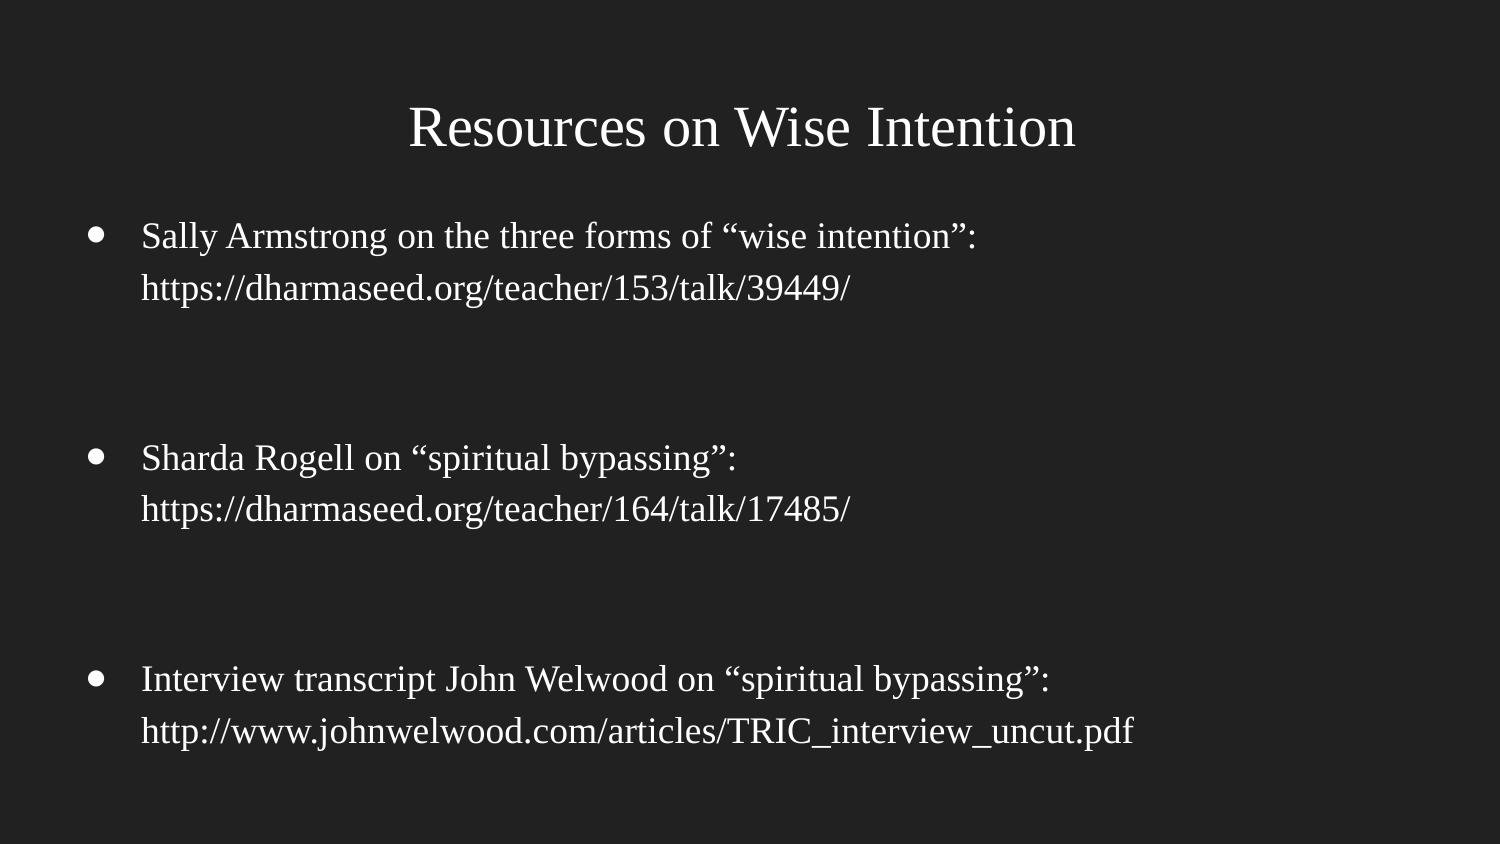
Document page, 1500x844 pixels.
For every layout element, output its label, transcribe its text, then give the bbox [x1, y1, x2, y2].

list Sally Armstrong on the three forms of “wise intention”: https://dharmaseed.org/teacher/153/talk/39449/ Sharda Rogell on “spiritual bypassing”: https://dharmaseed.org/teacher/164/talk/17485/ Interview transcript John Welwood on “spiritual bypassing”: http://www.johnwelwood.com/articles/TRIC_interview_uncut.pdf [51, 189, 1449, 750]
title Resources on Wise Intention [51, 72, 1449, 167]
